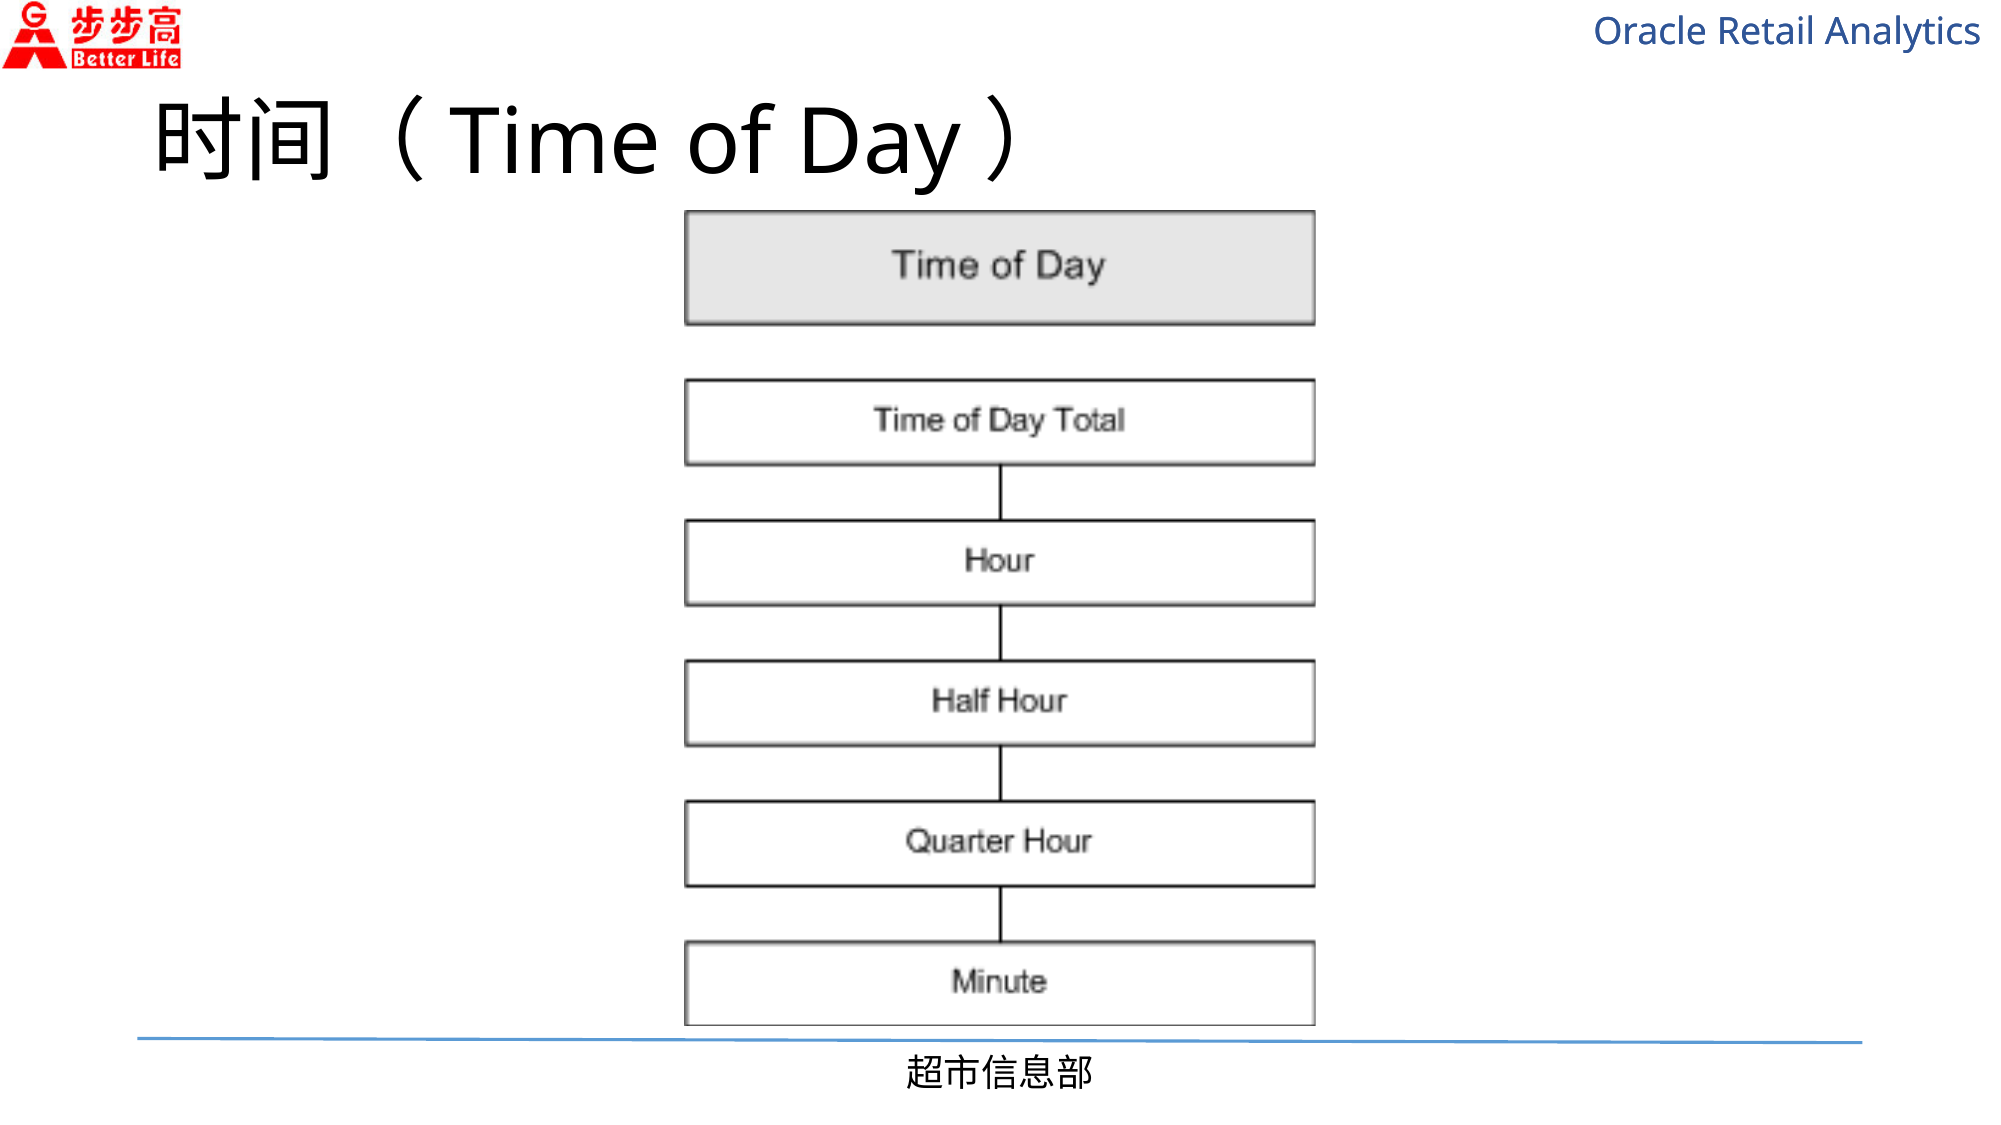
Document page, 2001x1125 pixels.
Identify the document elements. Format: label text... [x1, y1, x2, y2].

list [684, 210, 1316, 1026]
title 时间（Time of Day） [137, 76, 1863, 211]
picture [0, 0, 183, 71]
